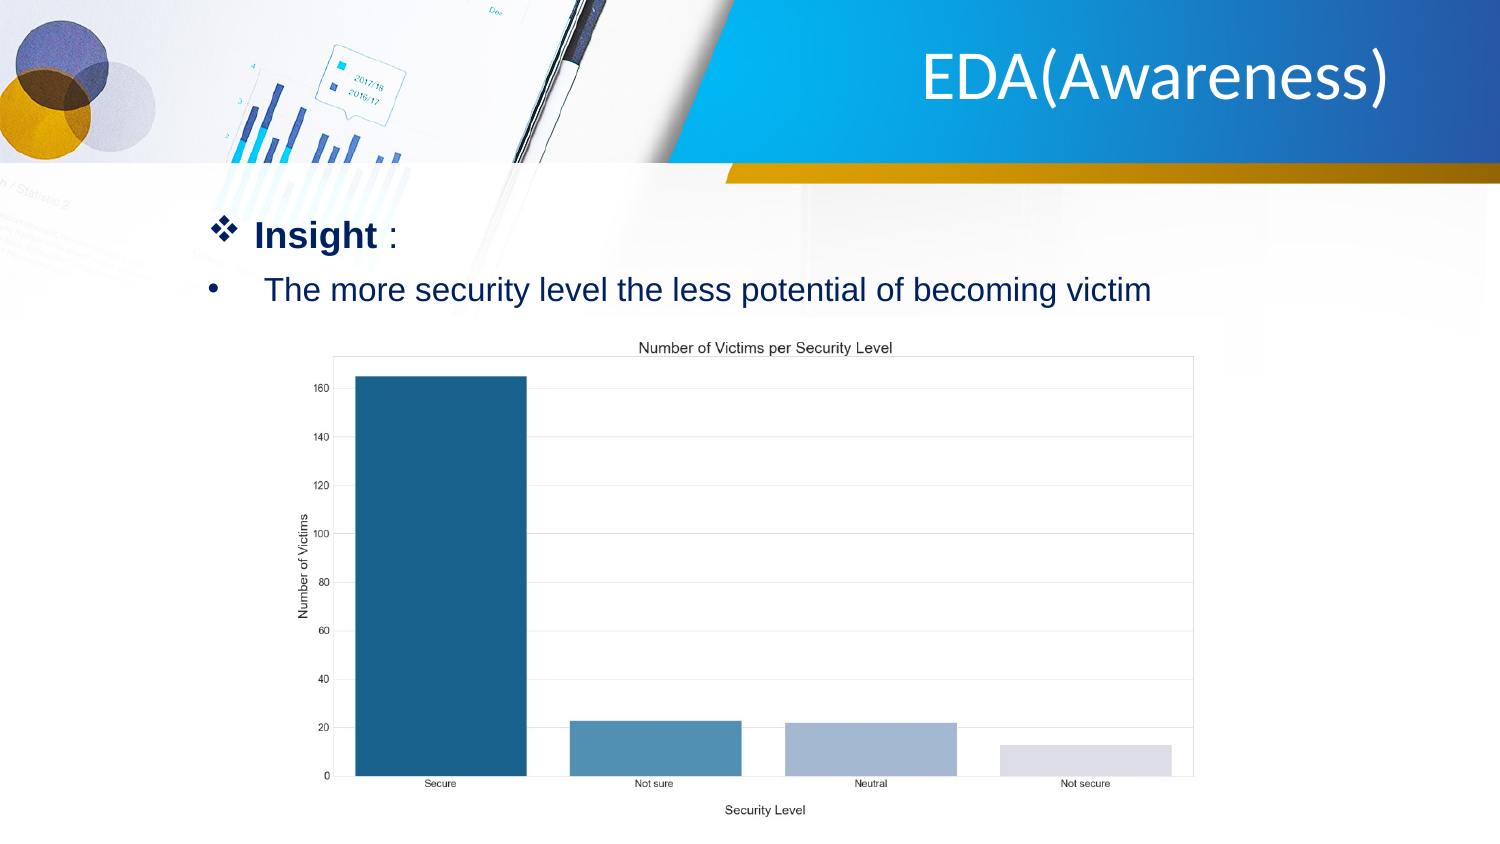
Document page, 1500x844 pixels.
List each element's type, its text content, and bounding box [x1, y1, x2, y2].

picture [0, 0, 1500, 844]
title EDA(Awareness) [875, 21, 1407, 122]
list Insight : The more security level the less potential of becoming victim [173, 196, 1277, 322]
